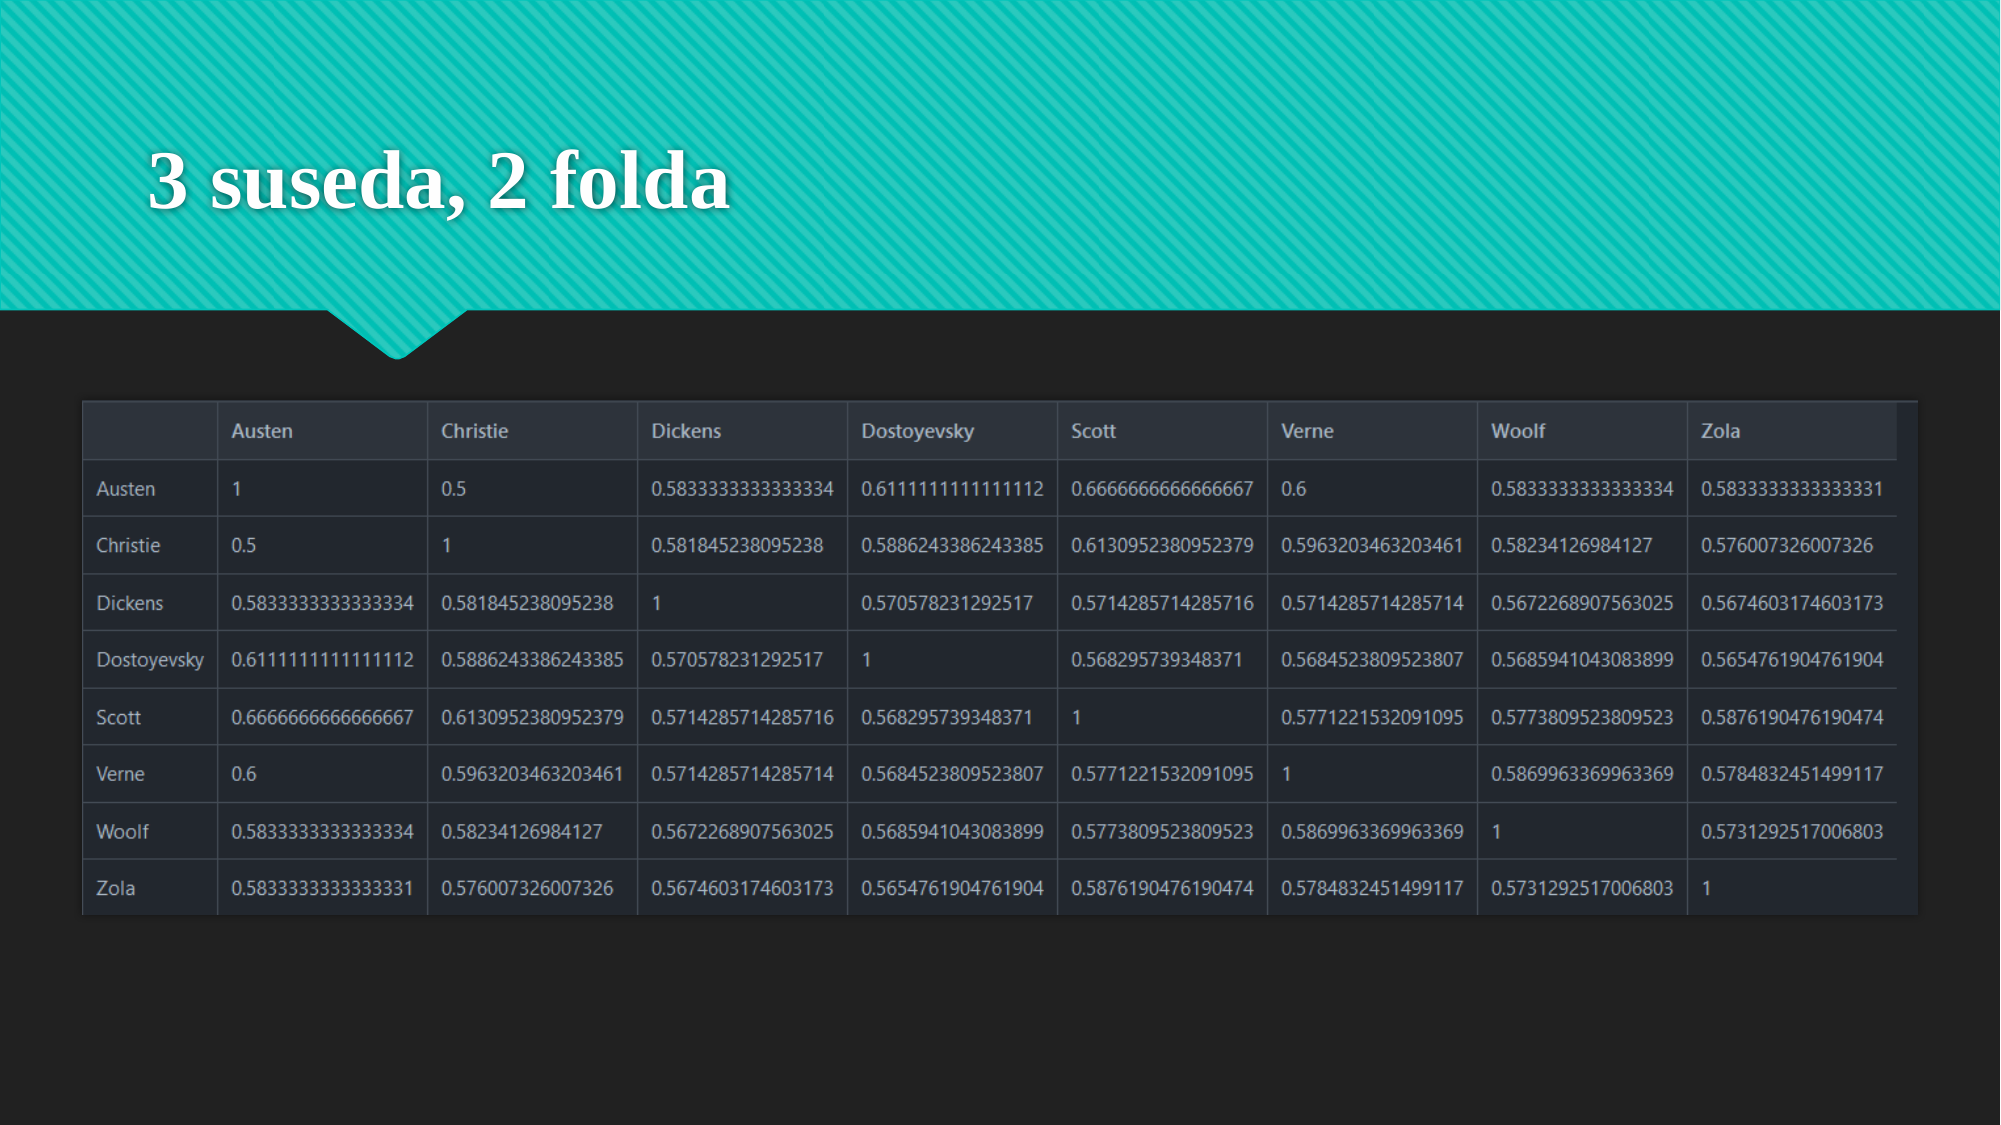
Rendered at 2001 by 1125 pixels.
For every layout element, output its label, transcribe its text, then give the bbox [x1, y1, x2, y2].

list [81, 400, 1919, 915]
title 3 suseda, 2 folda [132, 73, 1868, 233]
